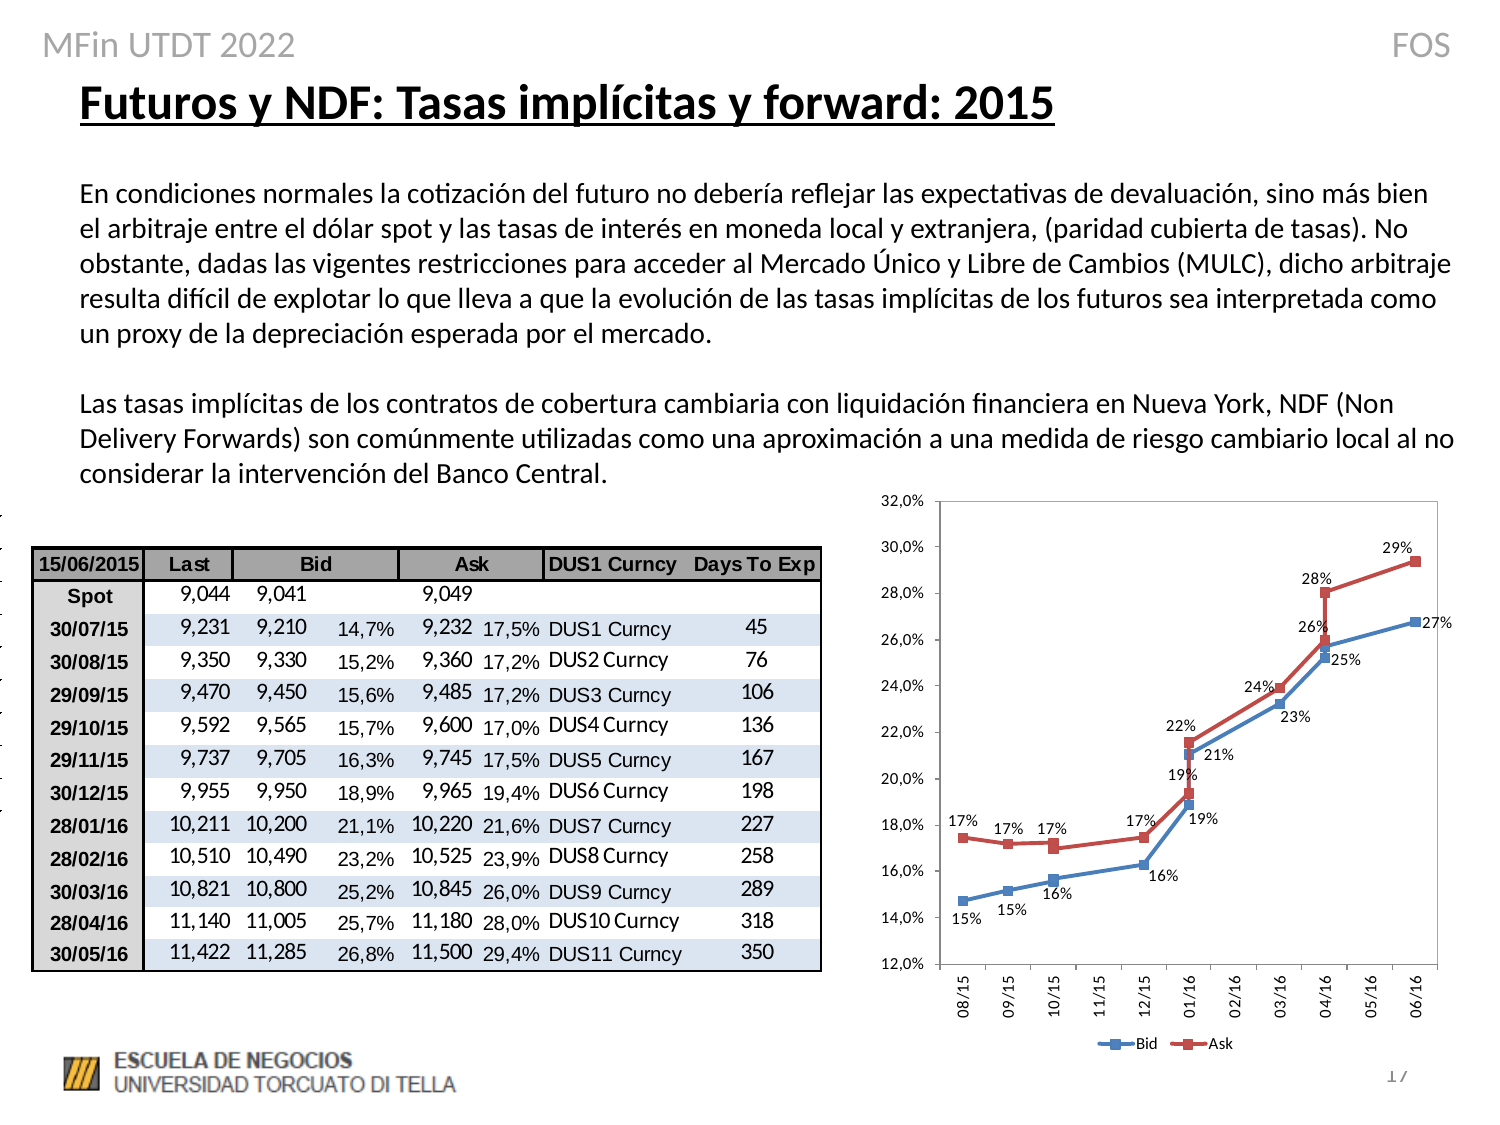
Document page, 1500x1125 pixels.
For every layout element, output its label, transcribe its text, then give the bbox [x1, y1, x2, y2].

picture [0, 514, 824, 974]
text_box MFin UTDT 2022 FOS [27, 12, 1480, 73]
text_box Futuros y NDF: Tasas implícitas y forward: 2015 En condiciones normales la cotización del futuro no debería reflejar las expectativas de devaluación, sino más bien el arbitraje entre el dólar spot y las tasas de interés en moneda local y extranjera, (paridad cubierta de tasas). No obstante, dadas las vigentes restricciones para acceder al Mercado Único y Libre de Cambios (MULC), dicho arbitraje resulta difícil de explotar lo que lleva a que la evolución de las tasas implícitas de los futuros sea interpretada como un proxy de la depreciación esperada por el mercado. Las tasas implícitas de los contratos de cobertura cambiaria con liquidación financiera en Nueva York, NDF (Non Delivery Forwards) son comúnmente utilizadas como una aproximación a una medida de riesgo cambiario local al no considerar la intervención del Banco Central. [64, 73, 1471, 537]
slide_number 17 [1074, 1079, 1425, 1103]
picture [52, 1046, 499, 1107]
picture [867, 479, 1457, 1071]
